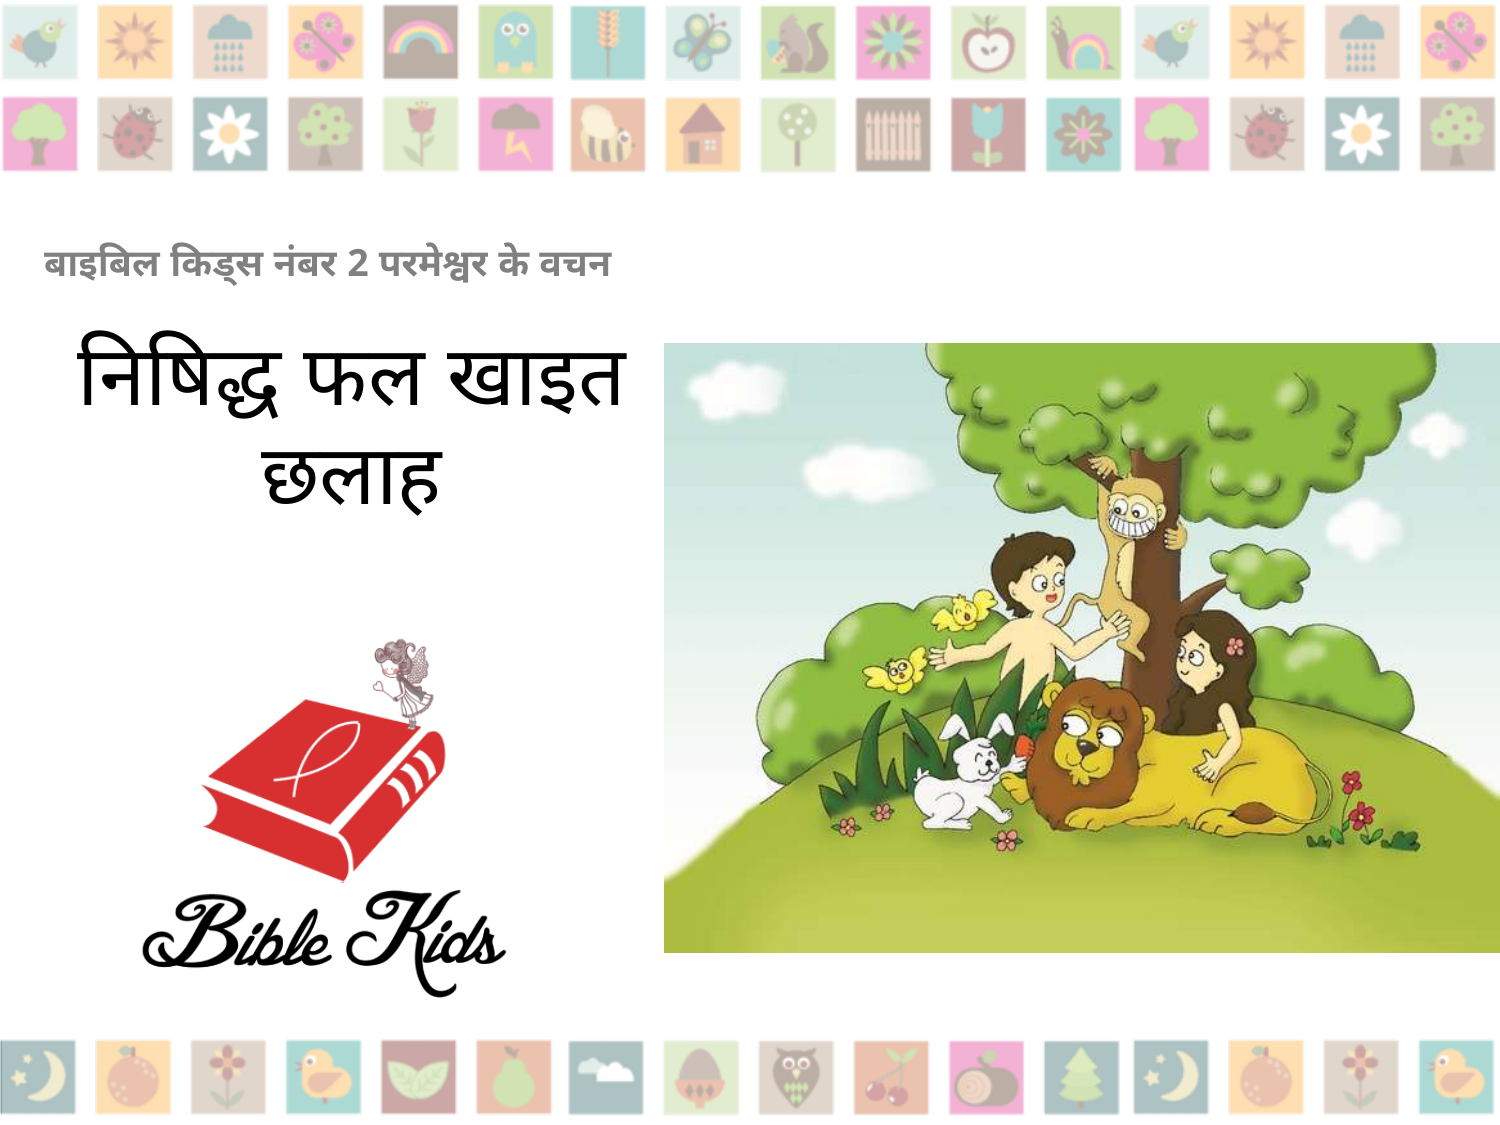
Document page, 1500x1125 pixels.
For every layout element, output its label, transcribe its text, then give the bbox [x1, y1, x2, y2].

picture [117, 600, 544, 1027]
picture [664, 343, 1500, 953]
text_box निषिद्ध फल खाइत छलाह [29, 314, 675, 530]
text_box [0, 3, 1500, 181]
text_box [0, 1028, 1500, 1118]
text_box बाइबिल किड्स नंबर 2 परमेश्वर के वचन [29, 231, 665, 292]
